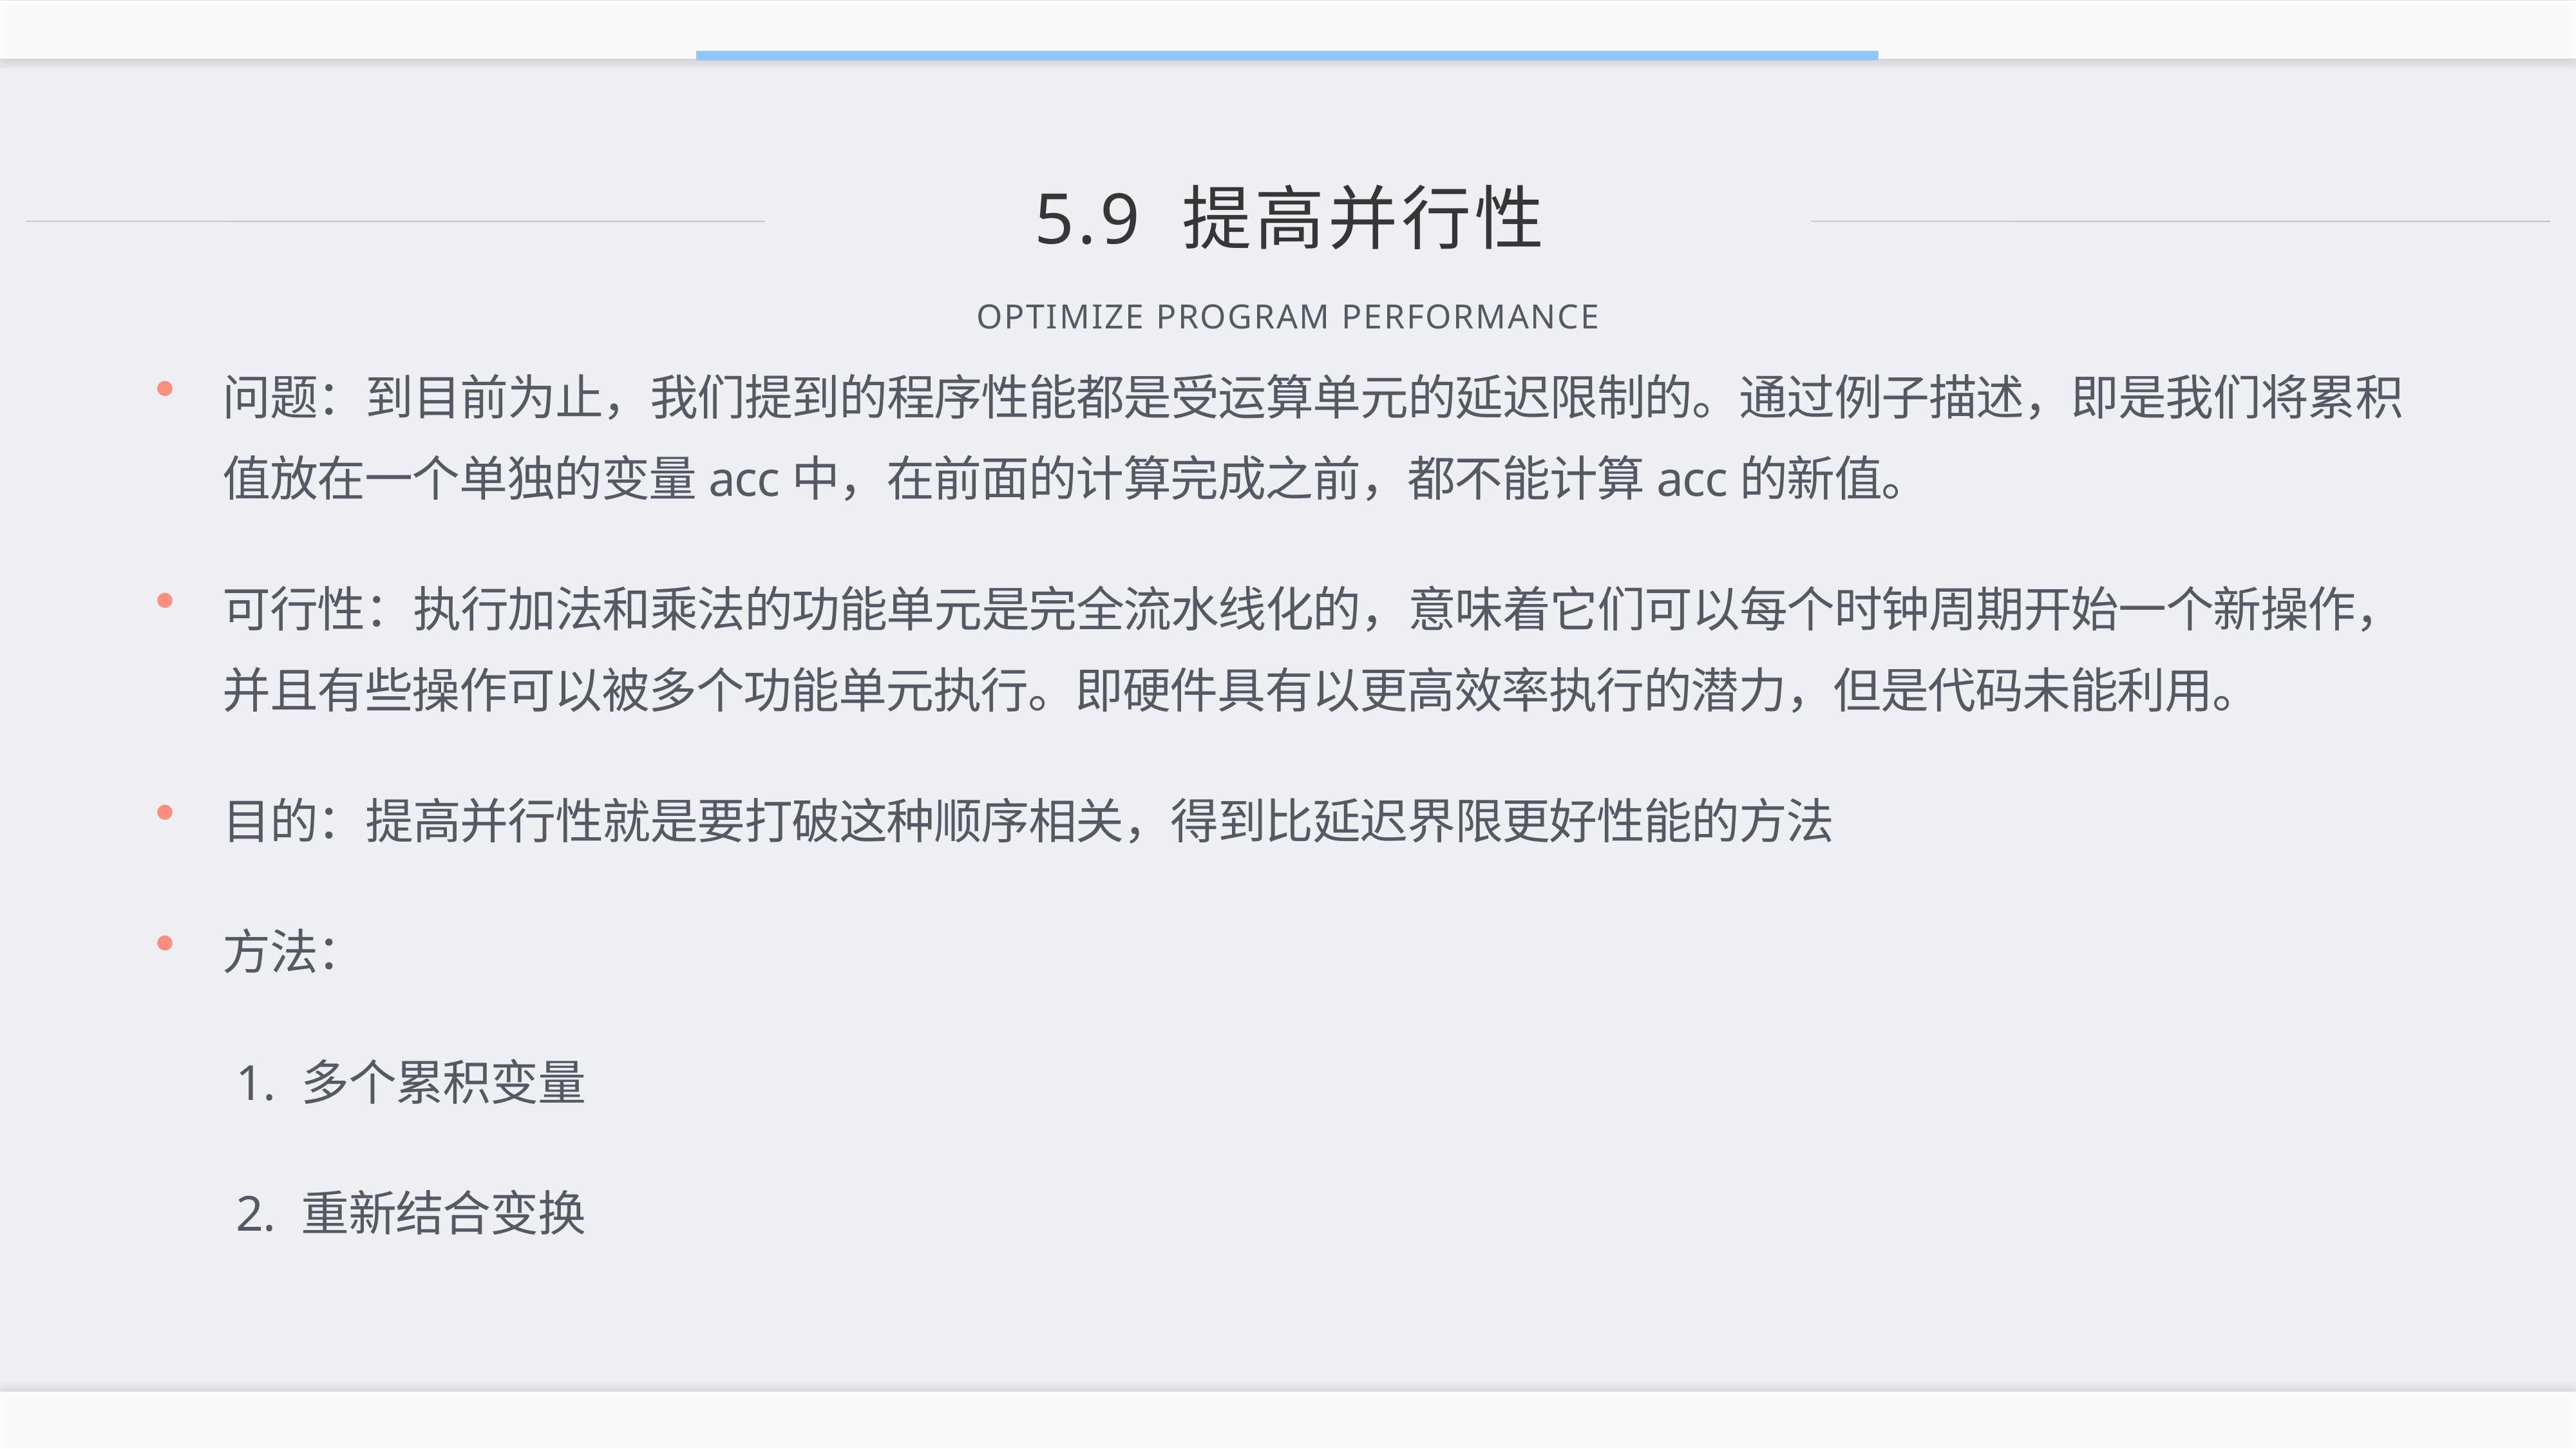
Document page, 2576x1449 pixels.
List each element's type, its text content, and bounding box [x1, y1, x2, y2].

title 5.9 提高并行性 [156, 173, 2423, 258]
list Optimize program performance [156, 283, 2421, 319]
list 问题：到目前为止，我们提到的程序性能都是受运算单元的延迟限制的。通过例子描述，即是我们将累积值放在一个单独的变量acc中，在前面的计算完成之前，都不能计算acc的新值。 可行性：执行加法和乘法的功能单元是完全流水线化的，意味着它们可以每个时钟周期开始一个新操作，并且有些操作可以被多个功能单元执行。即硬件具有以更高效率执行的潜力，但是代码未能利用。 目的：提高并行性就是要打破这种顺序相关，得到比延迟界限更好性能的方法 方法： 多个累积变量 重新结合变换 [155, 343, 2424, 1348]
